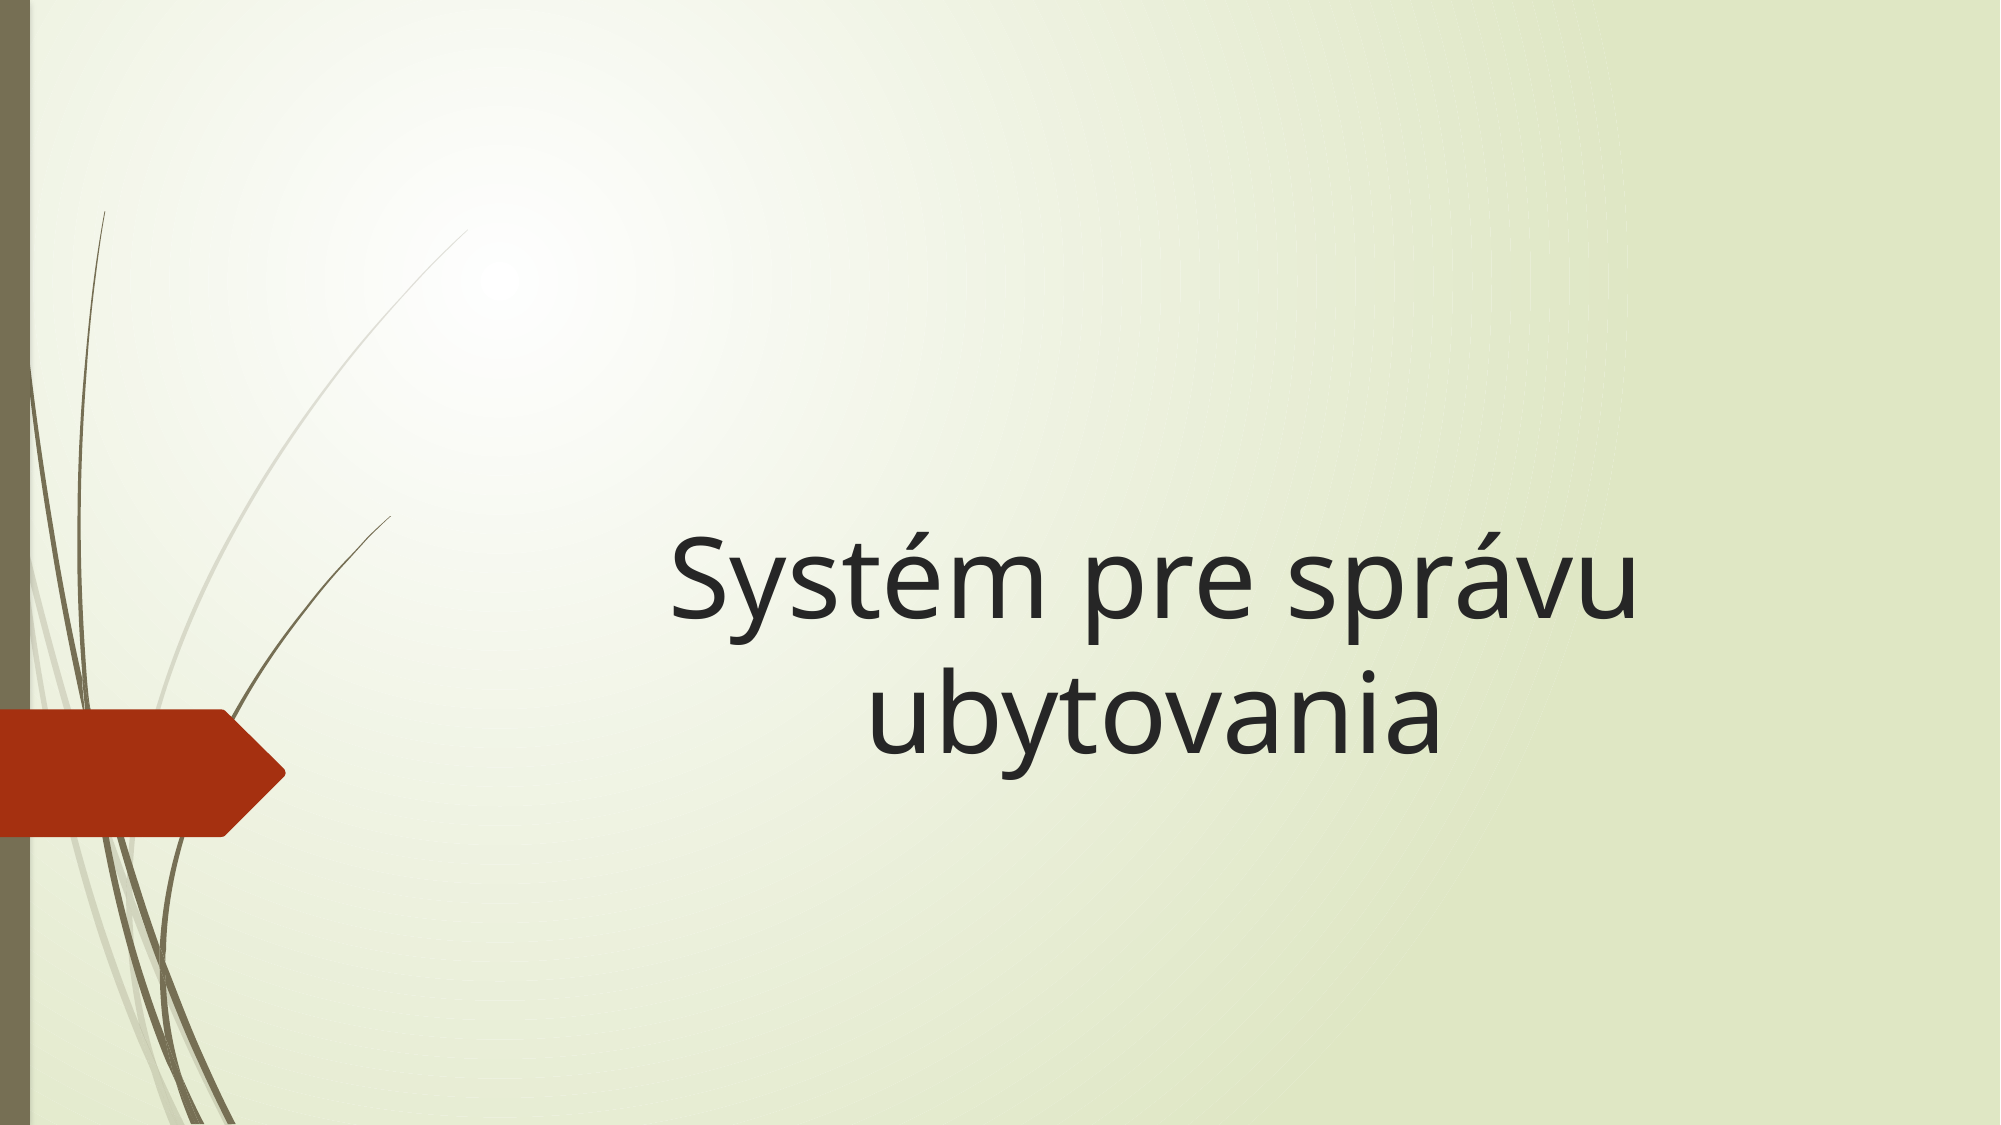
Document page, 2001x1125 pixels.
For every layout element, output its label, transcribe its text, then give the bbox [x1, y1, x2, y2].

title Systém pre správu ubytovania [424, 412, 1888, 784]
